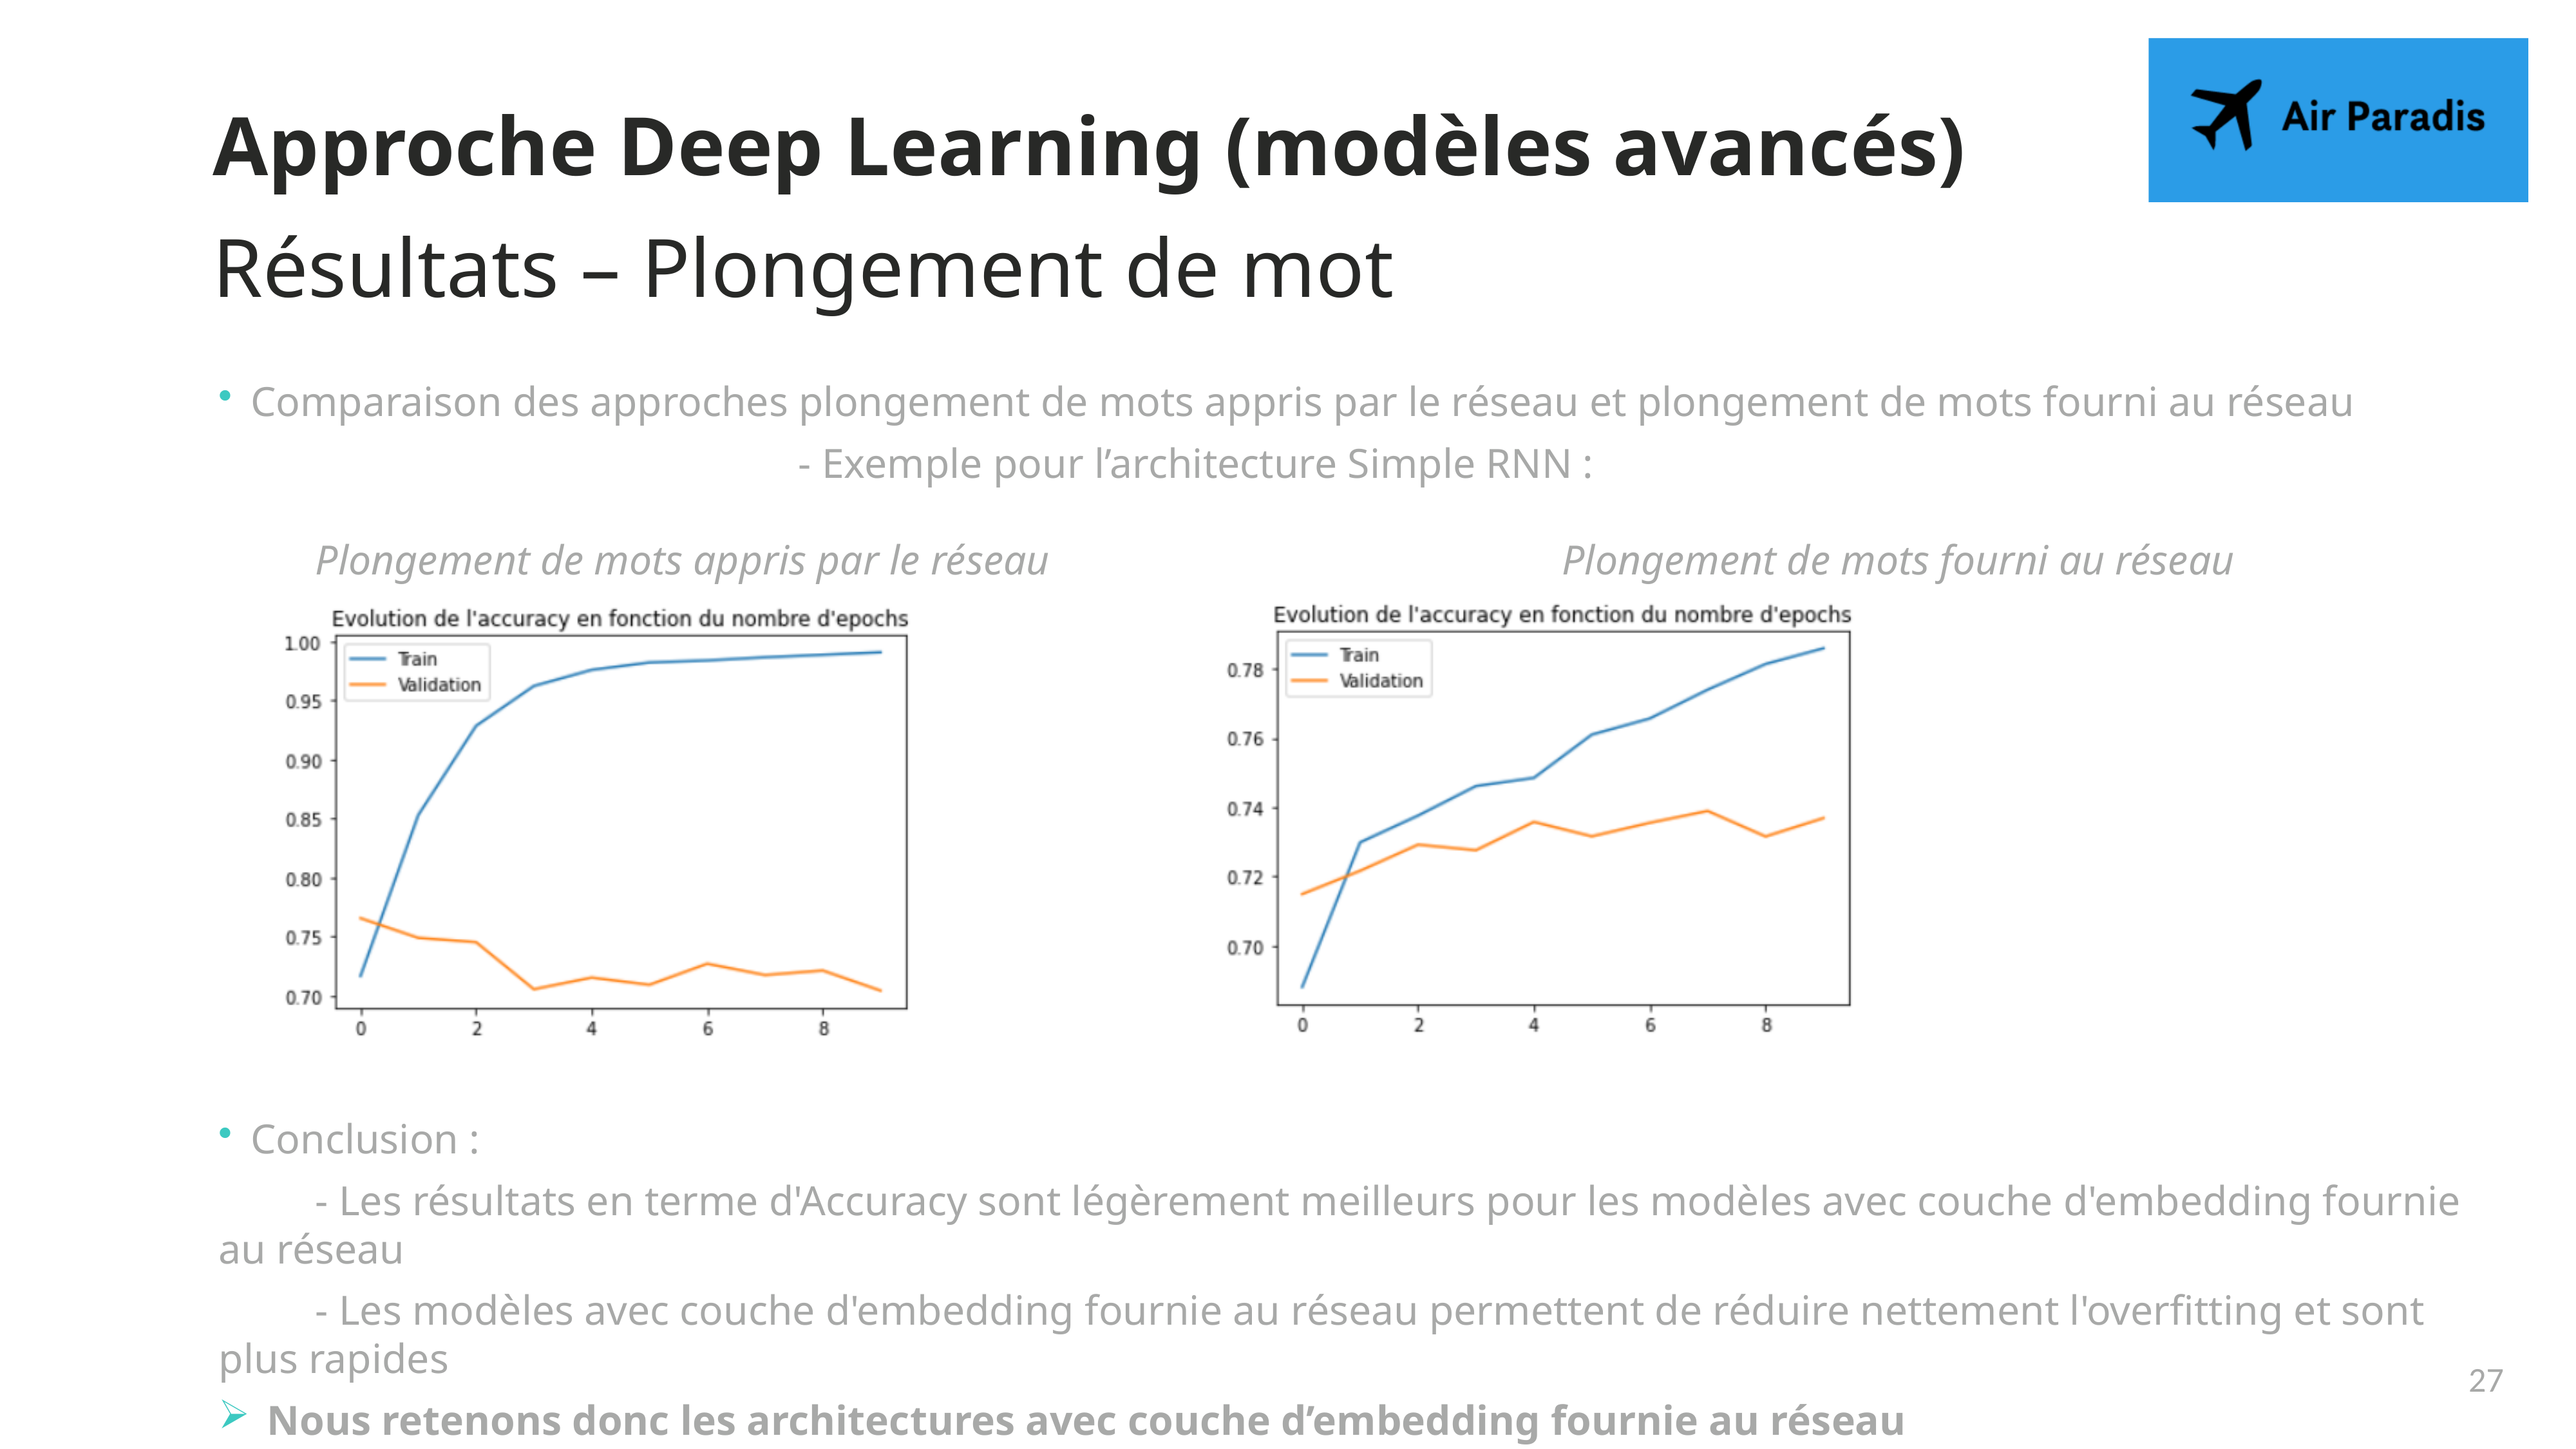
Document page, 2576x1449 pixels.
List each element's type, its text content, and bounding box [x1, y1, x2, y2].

picture [1214, 600, 1866, 1046]
text_box Comparaison des approches plongement de mots appris par le réseau et plongement de mots fourni au réseau - Exemple pour l’architecture Simple RNN : Plongement de mots appris par le réseau Plongement de mots fourni au réseau Conclusion : - Les résultats en terme d'Accuracy sont légèrement meilleurs pour les modèles avec couche d'embedding fournie au réseau - Les modèles avec couche d'embedding fournie au réseau permettent de réduire nettement l'overfitting et sont plus rapides Nous retenons donc les architectures avec couche d’embedding fournie au réseau [209, 366, 2486, 1449]
picture [268, 602, 925, 1043]
text_box Résultats – Plongement de mot [203, 207, 2000, 323]
slide_number 27 [2486, 1346, 2530, 1410]
text_box Approche Deep Learning (modèles avancés) [203, 85, 2147, 202]
picture [2147, 37, 2529, 202]
